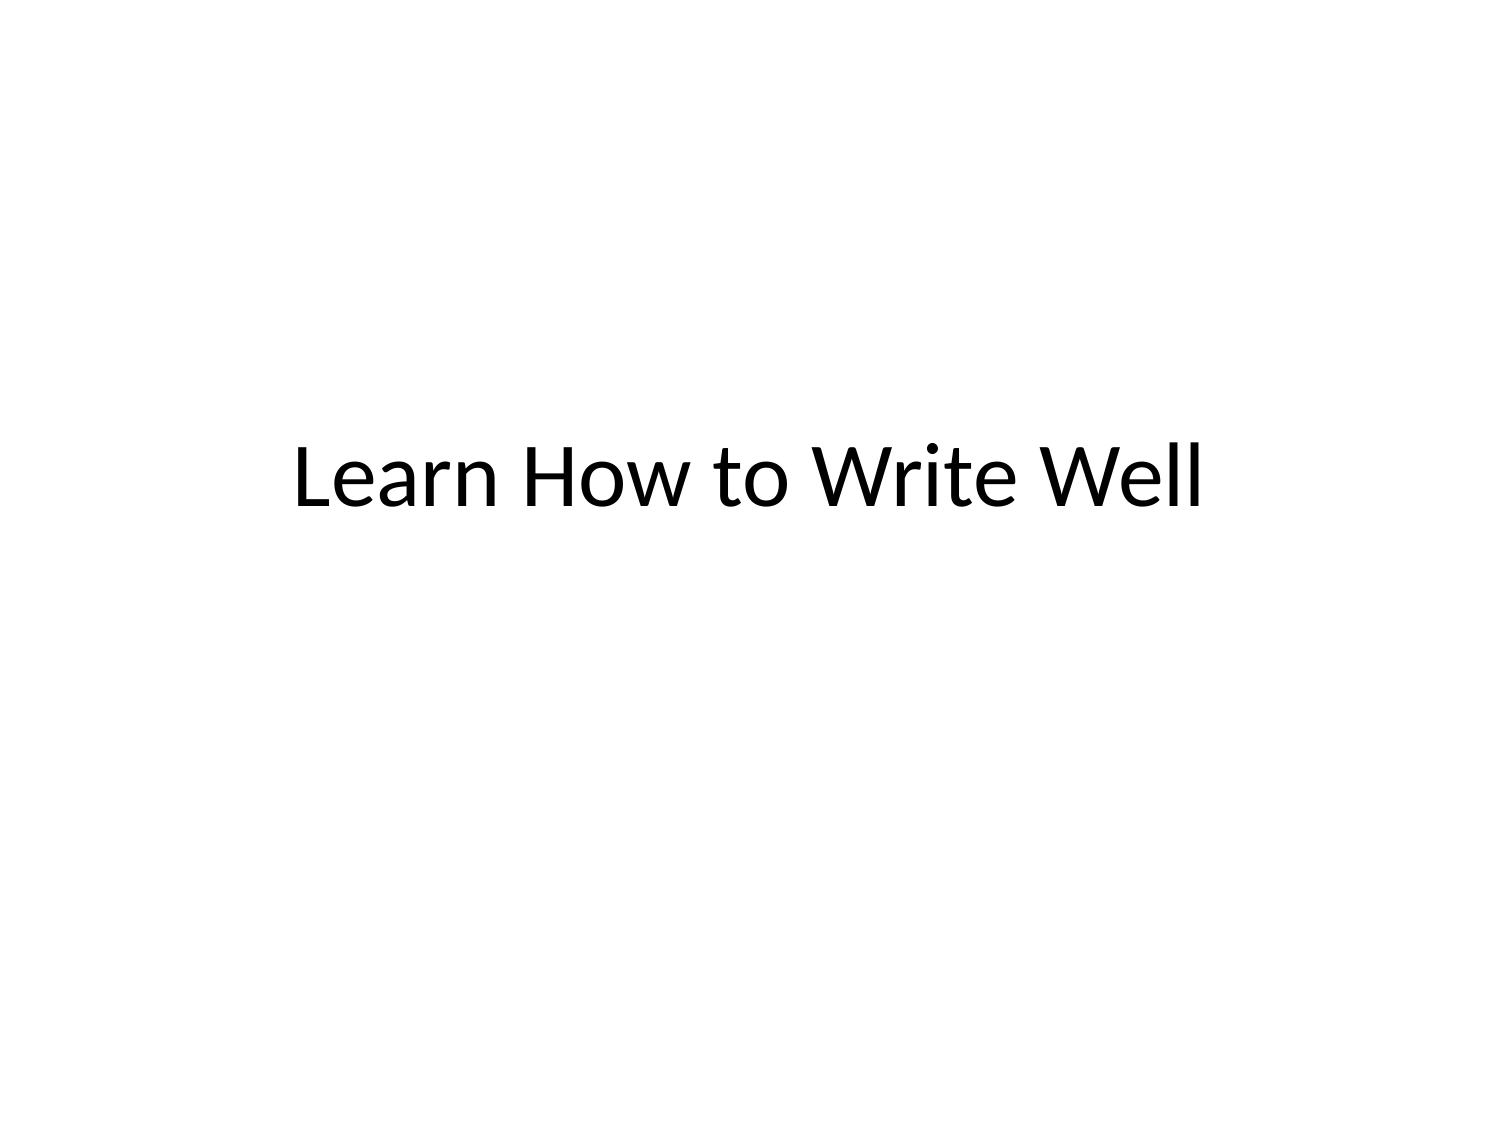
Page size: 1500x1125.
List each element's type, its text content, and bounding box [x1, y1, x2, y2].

title Learn How to Write Well [112, 349, 1388, 591]
